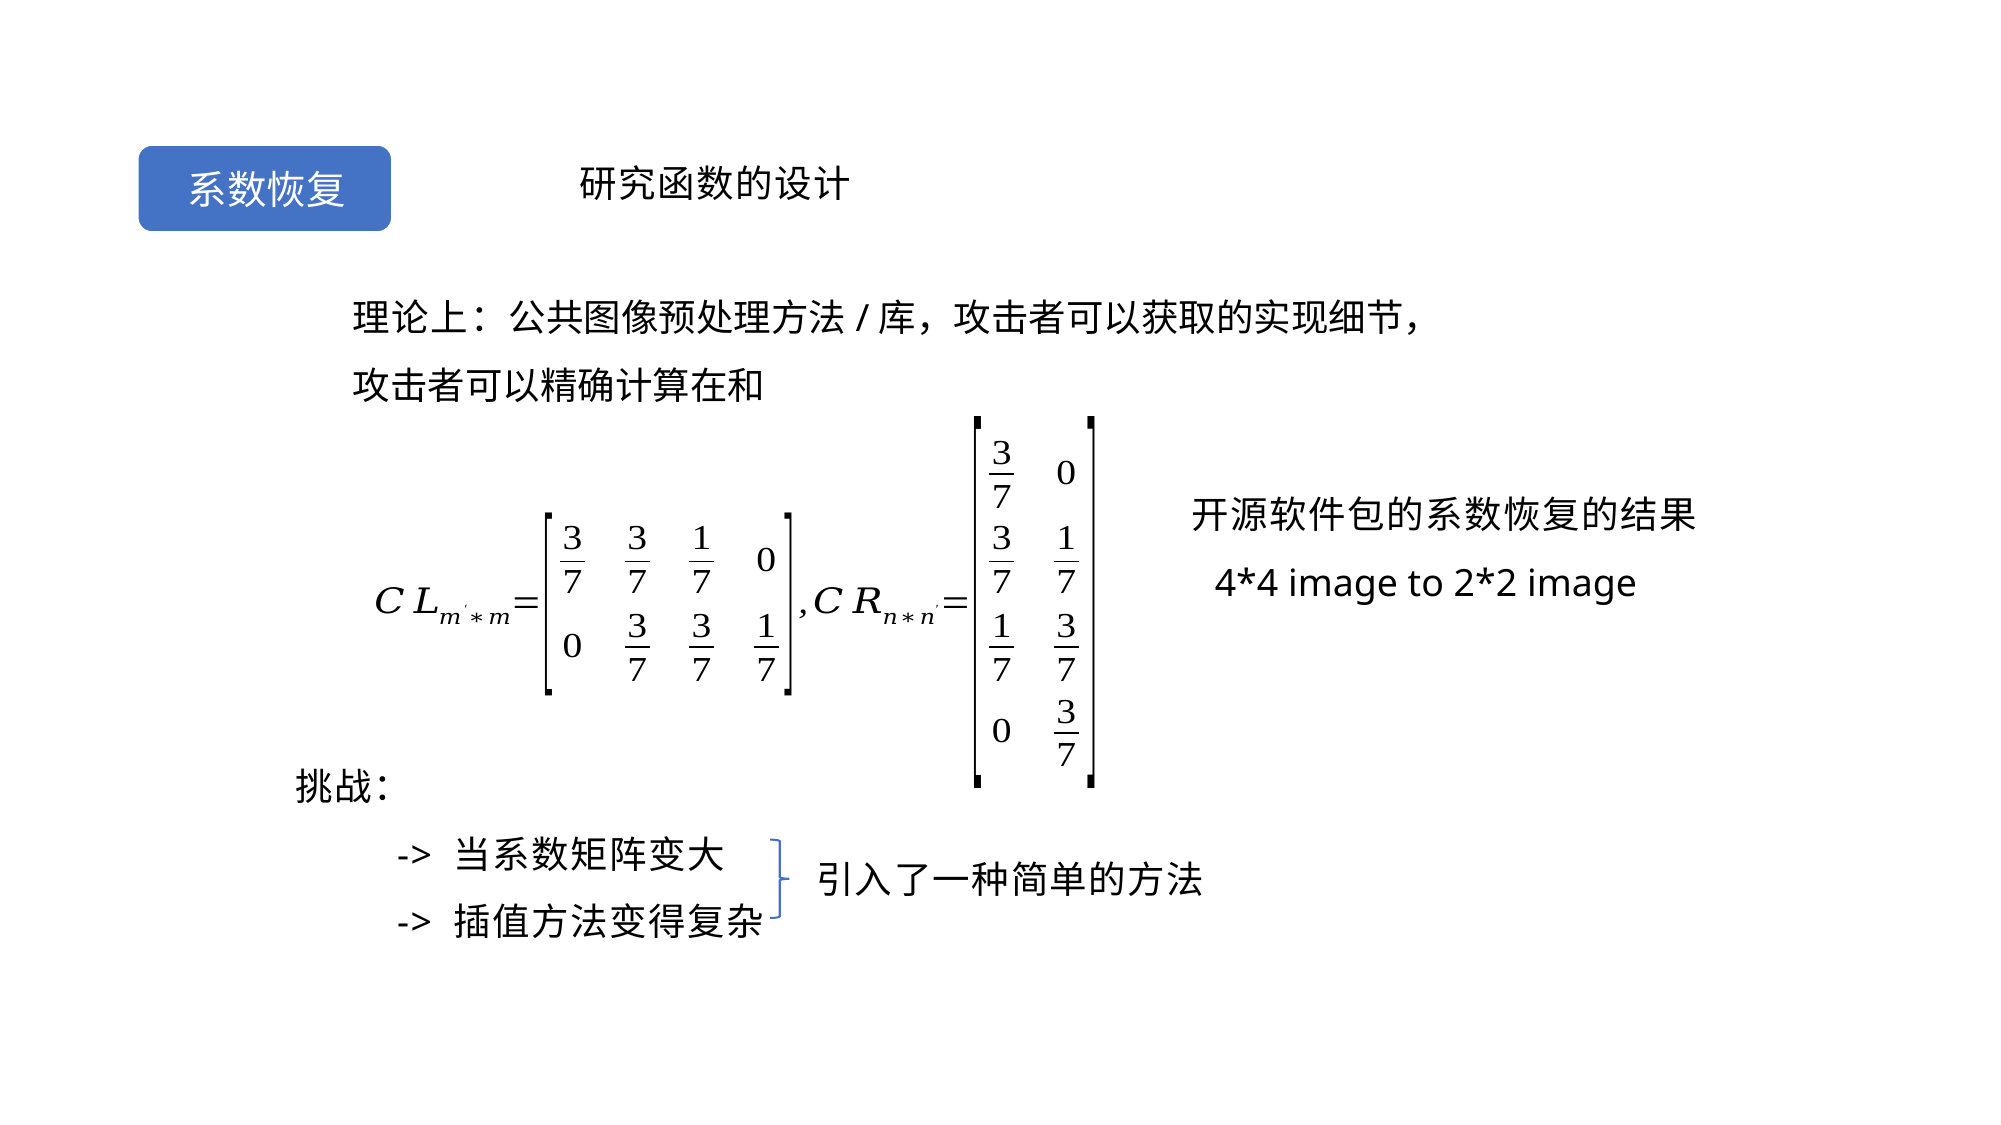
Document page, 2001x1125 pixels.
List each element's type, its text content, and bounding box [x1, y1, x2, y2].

text_box 开源软件包的系数恢复的结果 [1176, 483, 1713, 544]
text_box 挑战： -> 当系数矩阵变大 -> 插值方法变得复杂 [280, 733, 780, 951]
text_box [770, 839, 790, 919]
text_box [137, 143, 393, 234]
text_box 引入了一种简单的方法 [801, 848, 1220, 909]
text_box 4*4 image to 2*2 image [1200, 551, 1653, 612]
